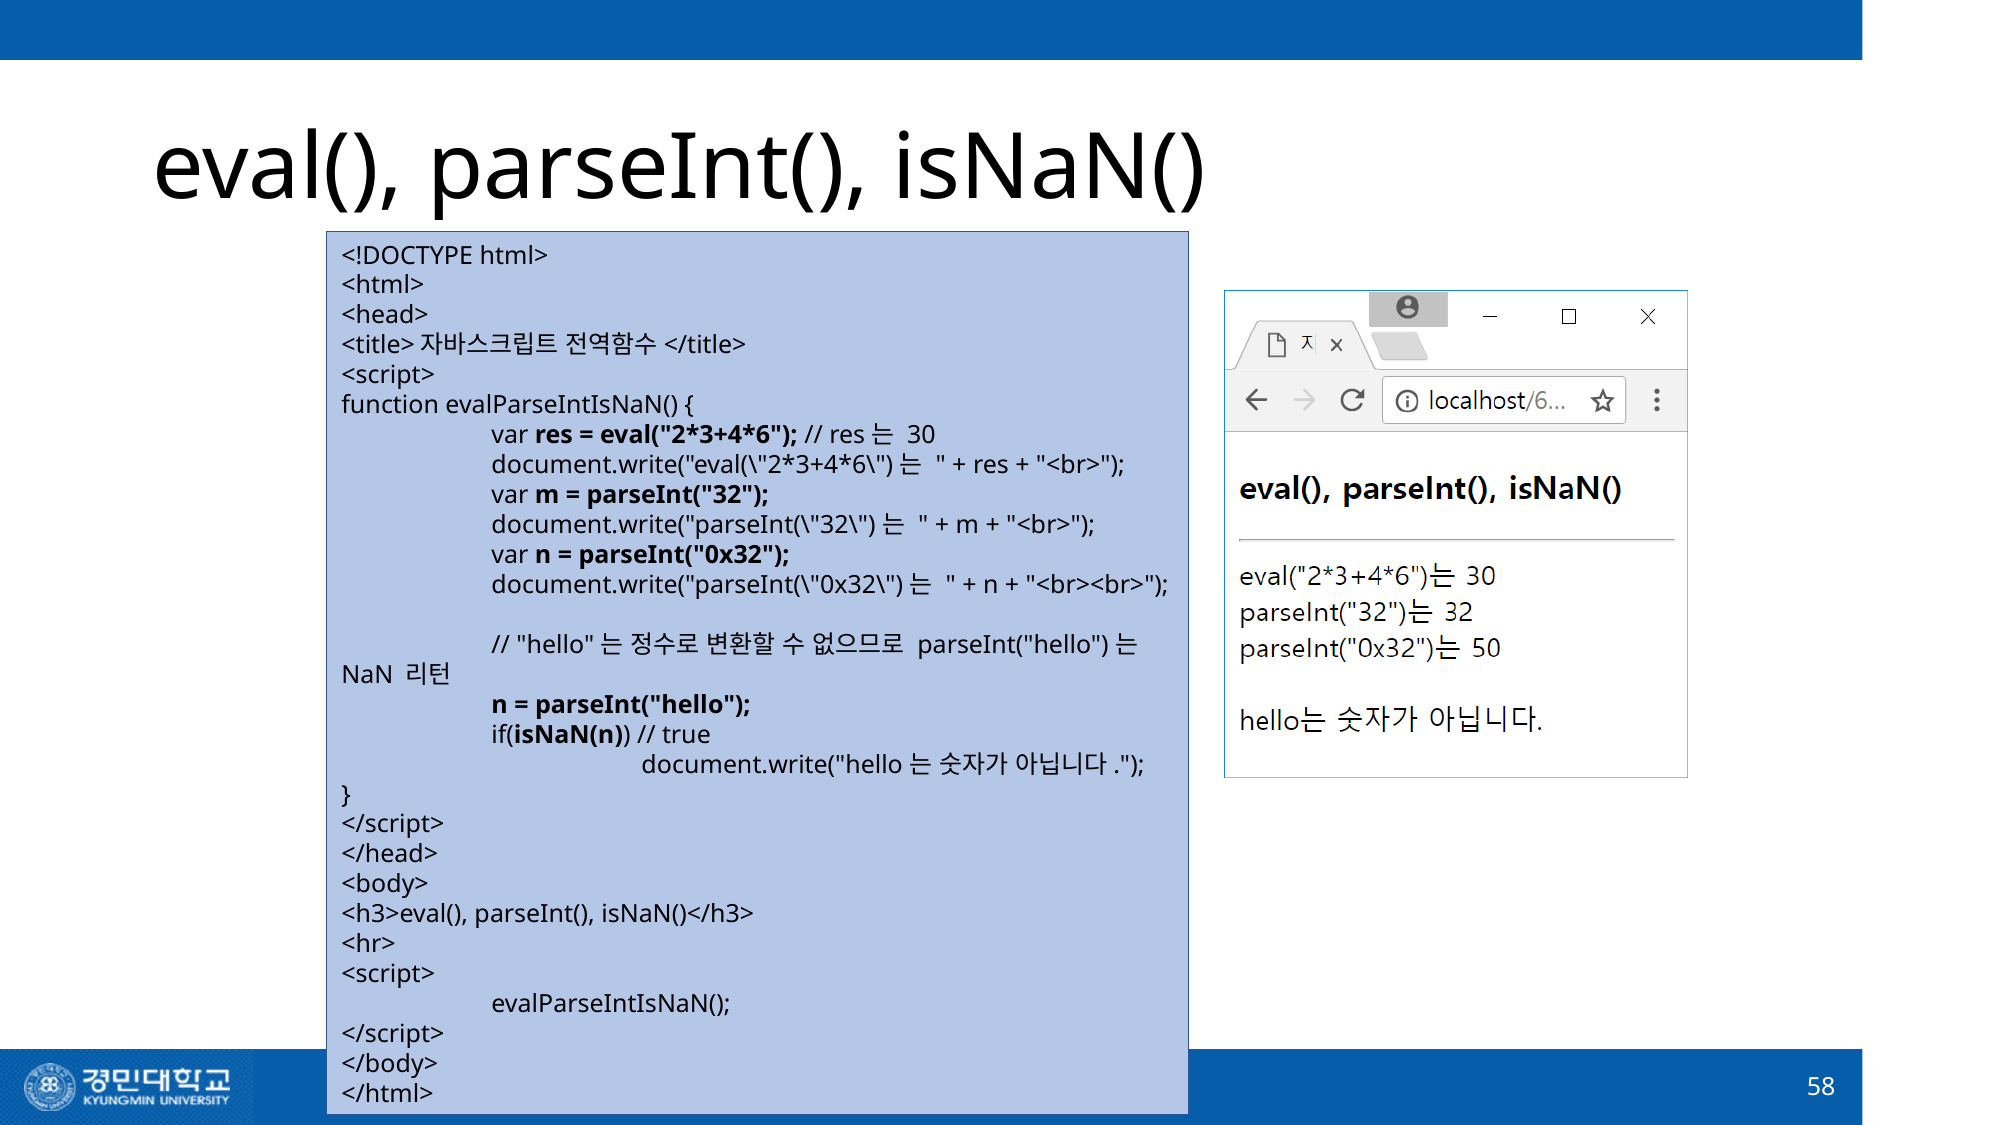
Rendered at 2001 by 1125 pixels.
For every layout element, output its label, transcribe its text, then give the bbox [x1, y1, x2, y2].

slide_number 58 [1758, 1057, 1851, 1117]
text_box <!DOCTYPE html> <html> <head> <title>자바스크립트 전역함수</title> <script> function evalParseIntIsNaN() { var res = eval("2*3+4*6"); // res는 30 document.write("eval(\"2*3+4*6\")는 " + res + "<br>"); var m = parseInt("32"); document.write("parseInt(\"32\")는 " + m + "<br>"); var n = parseInt("0x32"); document.write("parseInt(\"0x32\")는 " + n + "<br><br>"); // "hello"는 정수로 변환할 수 없으므로 parseInt("hello")는 NaN 리턴 n = parseInt("hello"); if(isNaN(n)) // true document.write("hello는 숫자가 아닙니다."); } </script> </head> <body> <h3>eval(), parseInt(), isNaN()</h3> <hr> <script> evalParseIntIsNaN(); </script> </body> </html> [326, 231, 1189, 1115]
title eval(), parseInt(), isNaN() [137, 59, 1863, 278]
picture [0, 1049, 253, 1125]
picture [1224, 290, 1688, 778]
